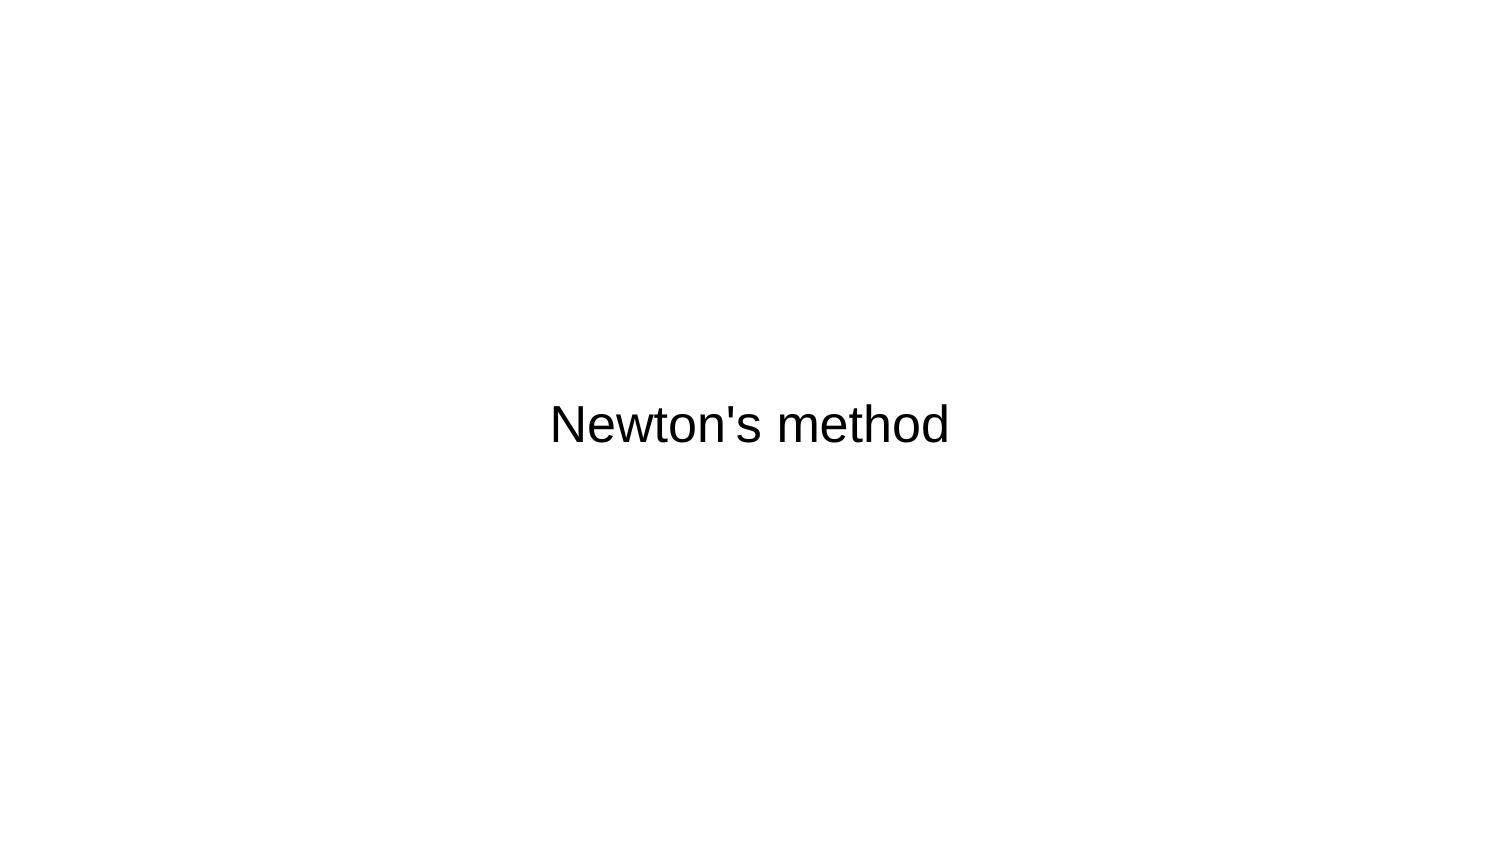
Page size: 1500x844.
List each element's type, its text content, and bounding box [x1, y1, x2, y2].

title Newton's method [50, 352, 1450, 492]
